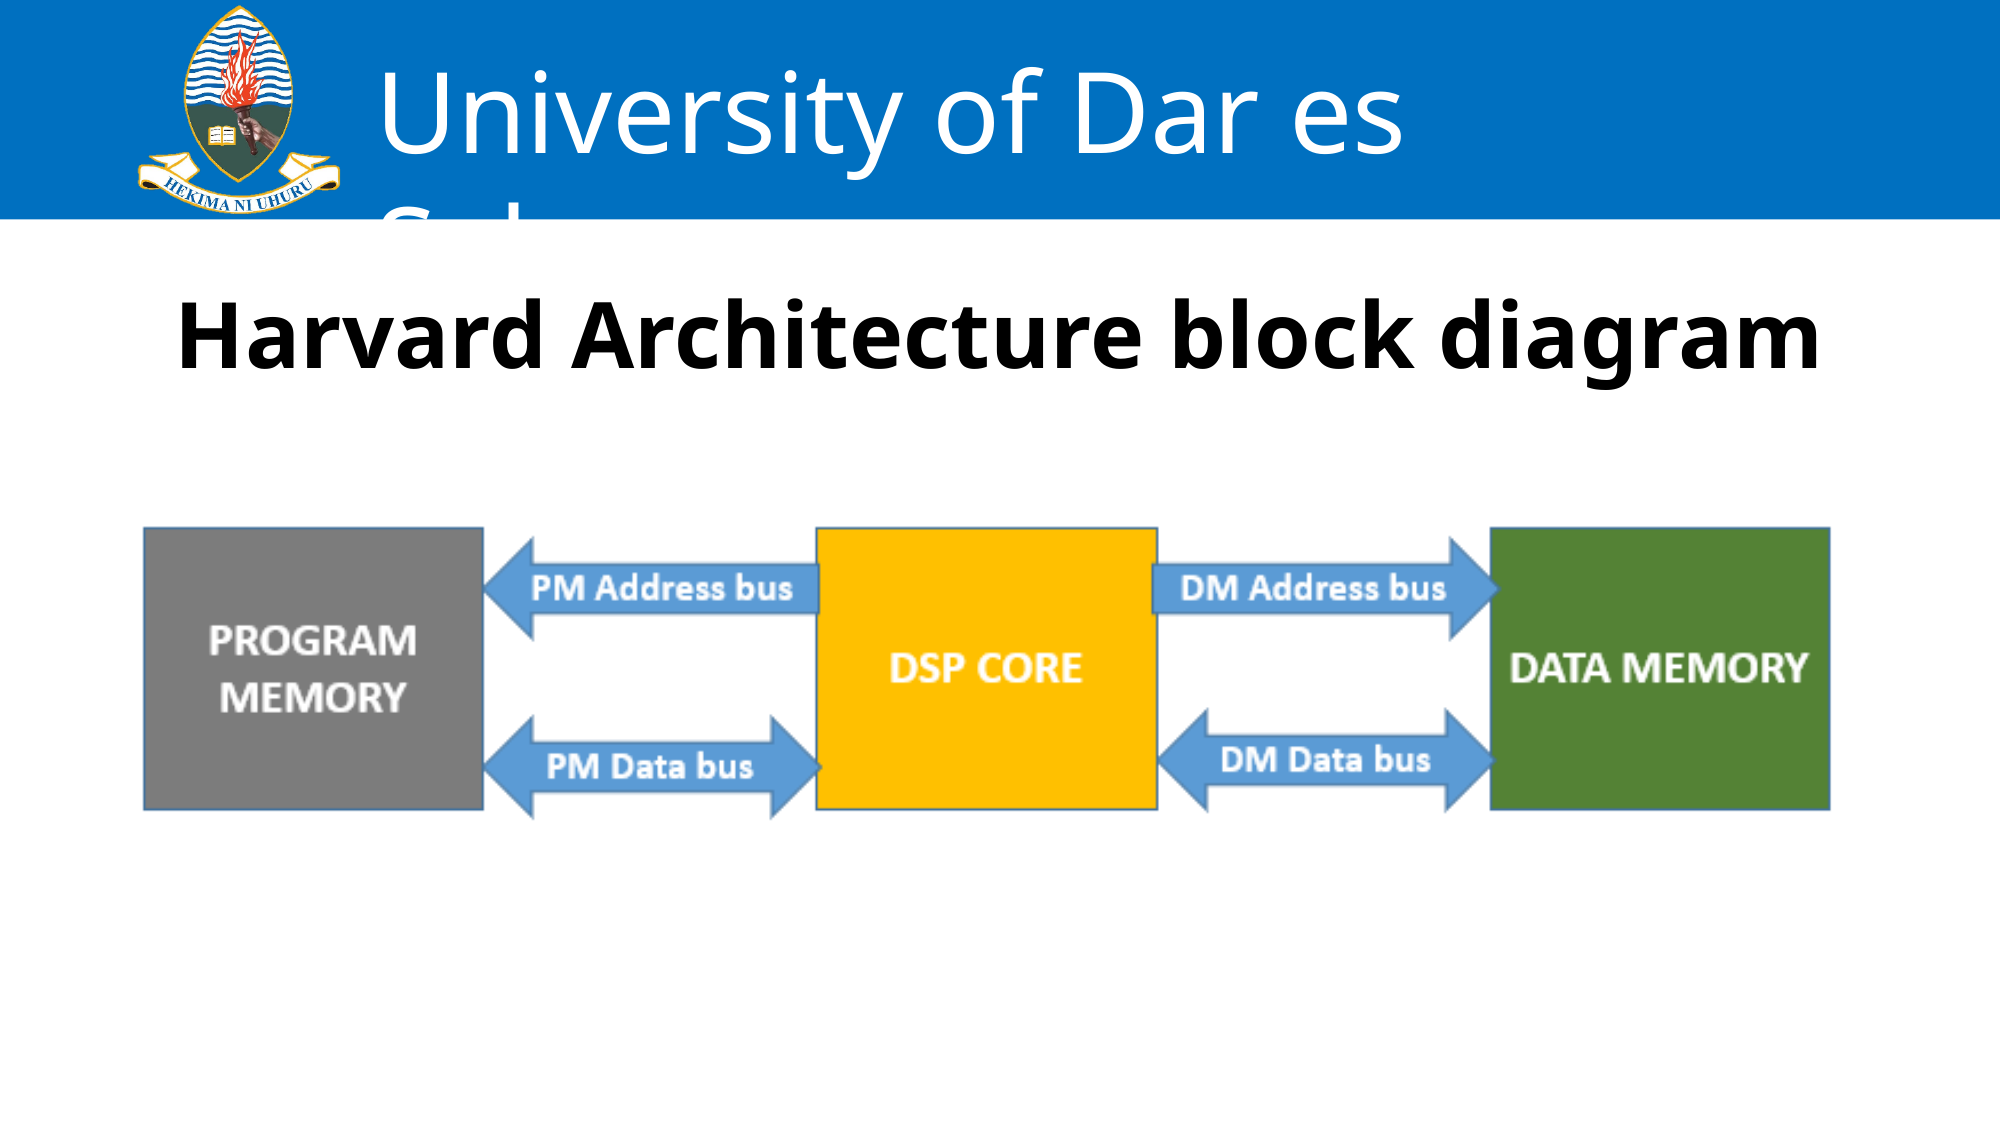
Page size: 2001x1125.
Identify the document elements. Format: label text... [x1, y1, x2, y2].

title Harvard Architecture block diagram [137, 229, 1863, 448]
picture [137, 3, 341, 216]
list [137, 514, 1838, 841]
